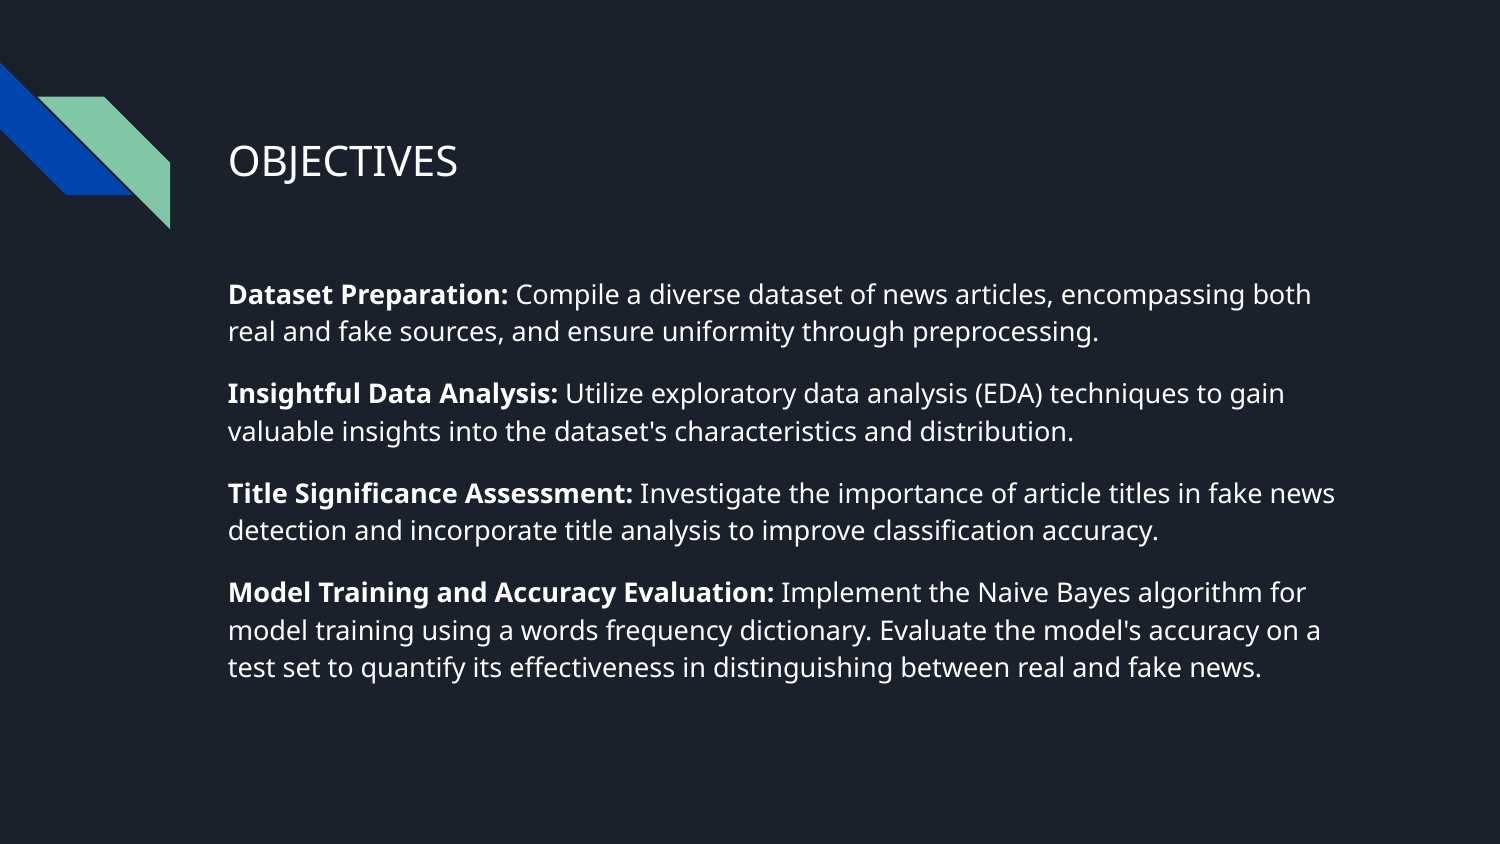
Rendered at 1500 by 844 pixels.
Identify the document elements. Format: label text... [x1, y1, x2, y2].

list Dataset Preparation: Compile a diverse dataset of news articles, encompassing both real and fake sources, and ensure uniformity through preprocessing. Insightful Data Analysis: Utilize exploratory data analysis (EDA) techniques to gain valuable insights into the dataset's characteristics and distribution. Title Significance Assessment: Investigate the importance of article titles in fake news detection and incorporate title analysis to improve classification accuracy. Model Training and Accuracy Evaluation: Implement the Naive Bayes algorithm for model training using a words frequency dictionary. Evaluate the model's accuracy on a test set to quantify its effectiveness in distinguishing between real and fake news. [212, 257, 1368, 735]
title OBJECTIVES [212, 116, 1381, 205]
